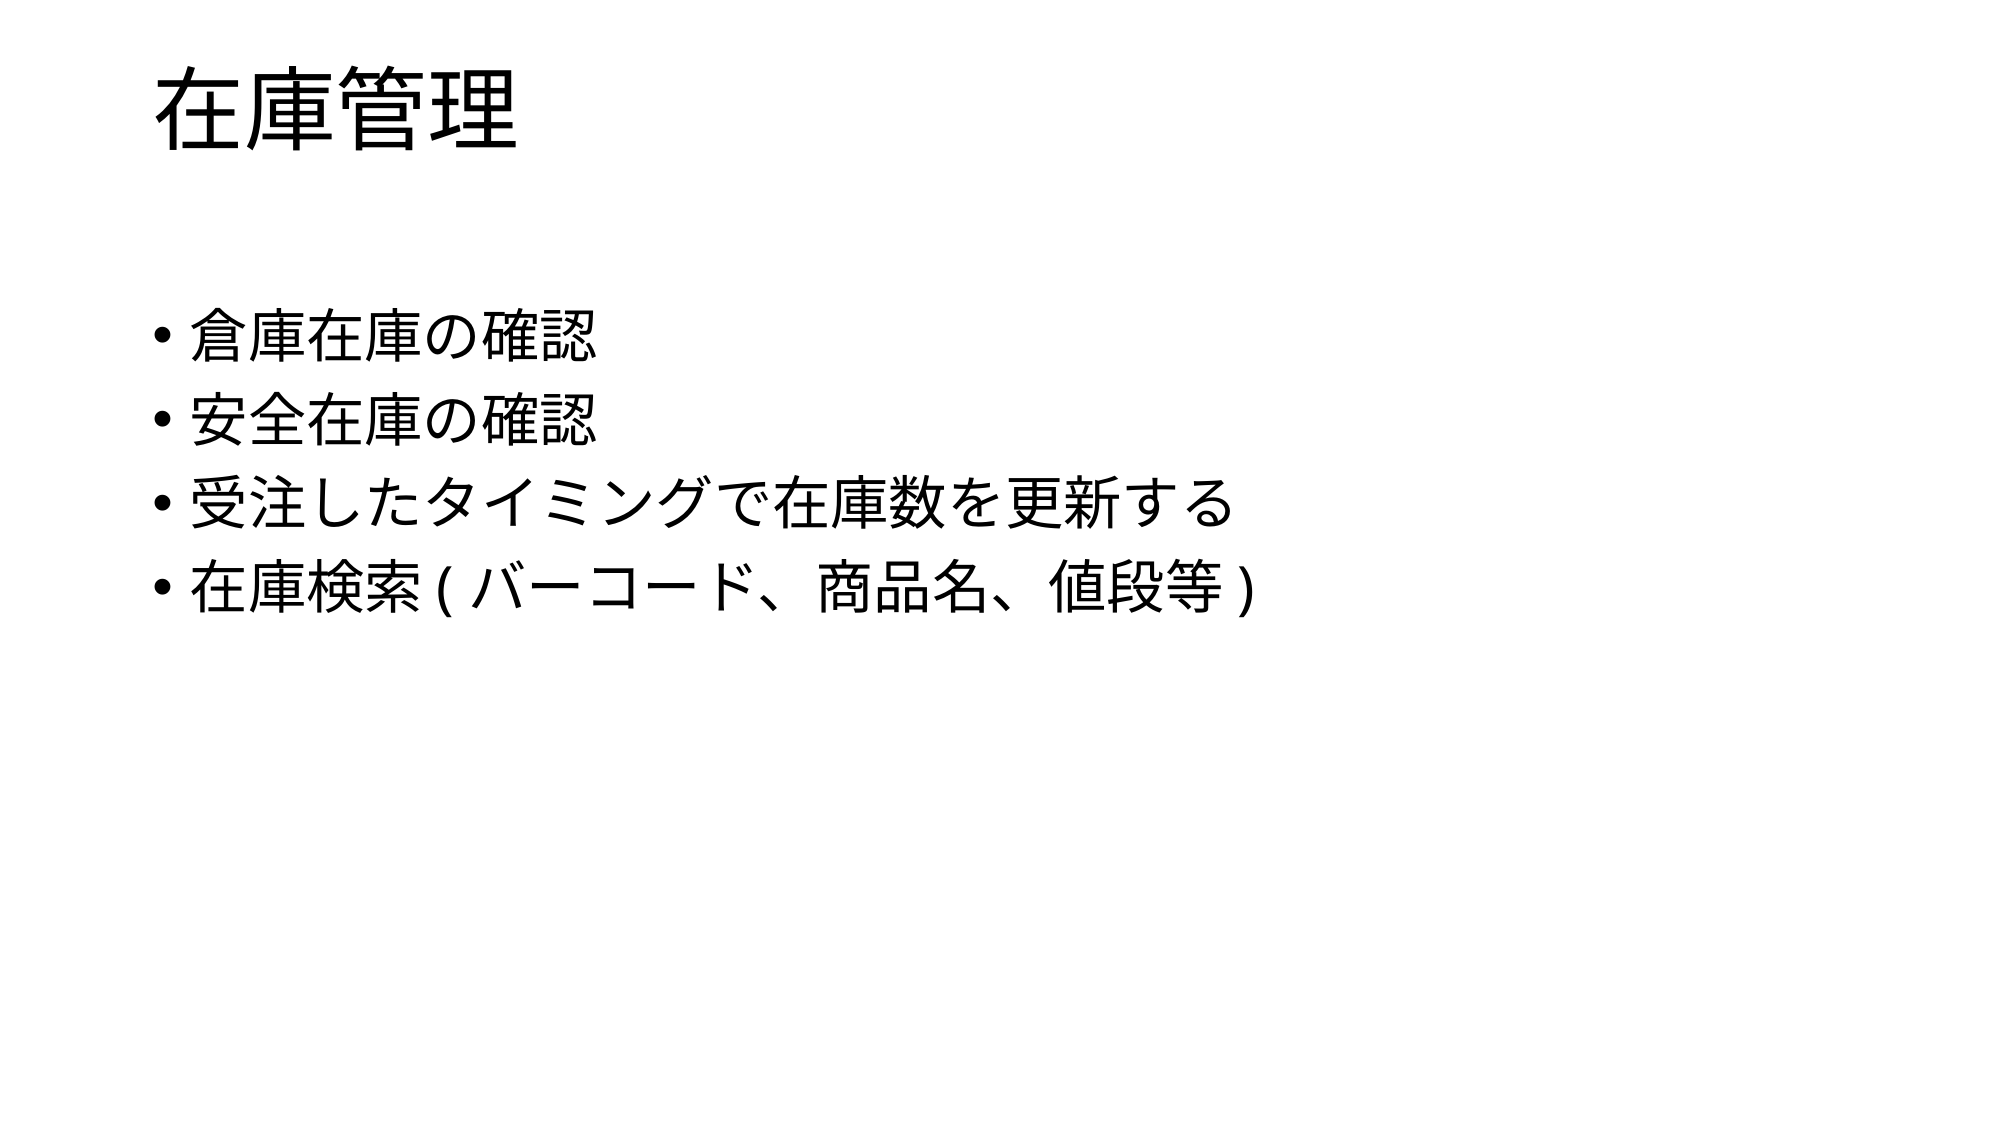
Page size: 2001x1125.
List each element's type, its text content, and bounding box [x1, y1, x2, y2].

title 在庫管理 [137, 59, 1863, 278]
list 倉庫在庫の確認 安全在庫の確認 受注したタイミングで在庫数を更新する 在庫検索(バーコード、商品名、値段等) [137, 299, 1863, 1014]
